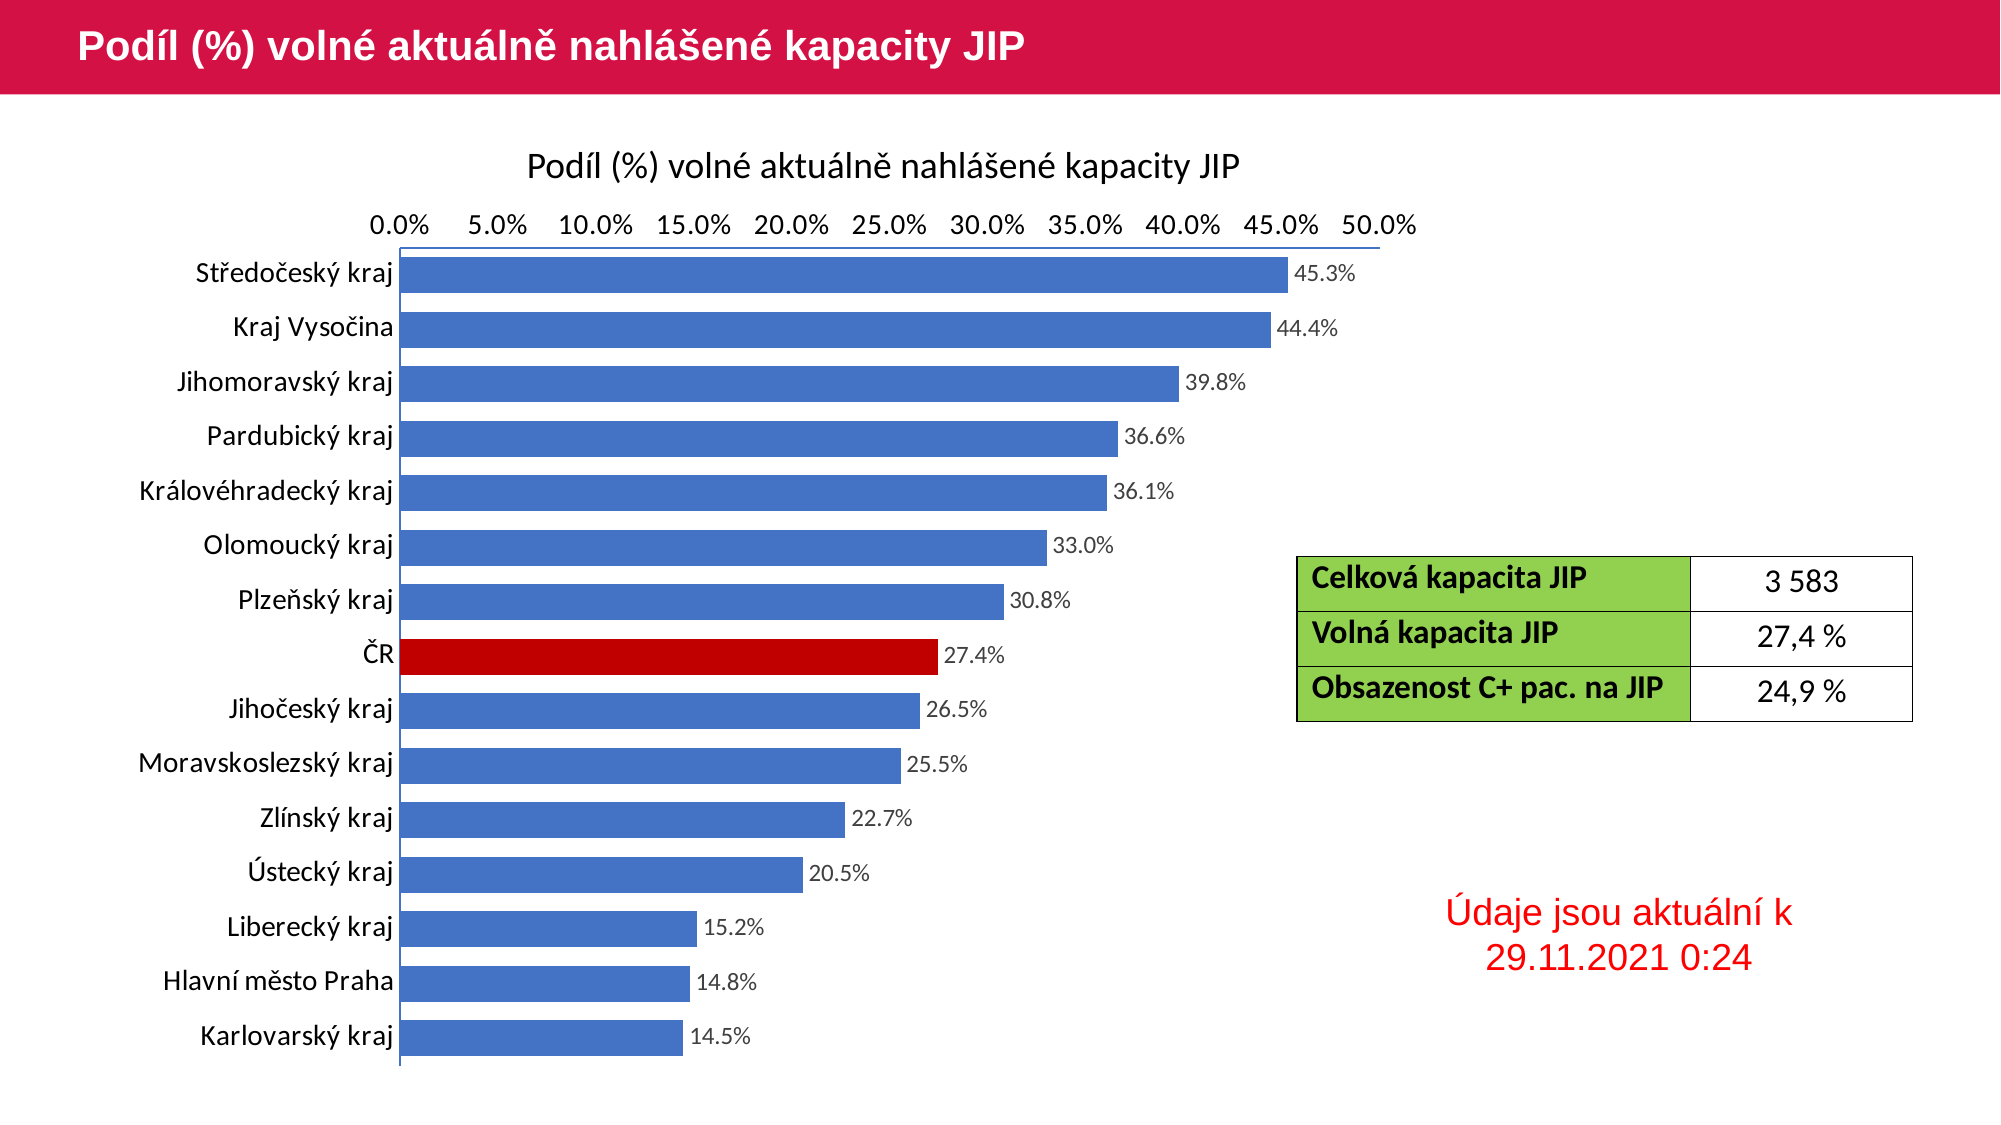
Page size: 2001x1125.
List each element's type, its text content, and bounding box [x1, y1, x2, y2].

table_cell Volná kapacita JIP [1445, 612, 1690, 666]
text_box Podíl (%) volné aktuálně nahlášené kapacity JIP [512, 133, 1256, 194]
table_cell Obsazenost C+ pac. na JIP [1445, 667, 1690, 721]
table_cell 27,4 % [1691, 612, 1912, 666]
text_box Údaje jsou aktuální k 29.11.2021 0:24 [1445, 880, 1811, 986]
table_header Celková kapacita JIP [1445, 557, 1690, 611]
table_header 3 583 [1691, 557, 1912, 611]
title Podíl (%) volné aktuálně nahlášené kapacity JIP [62, 0, 1796, 95]
chart [111, 194, 1445, 1084]
table_cell 24,9 % [1691, 667, 1912, 721]
